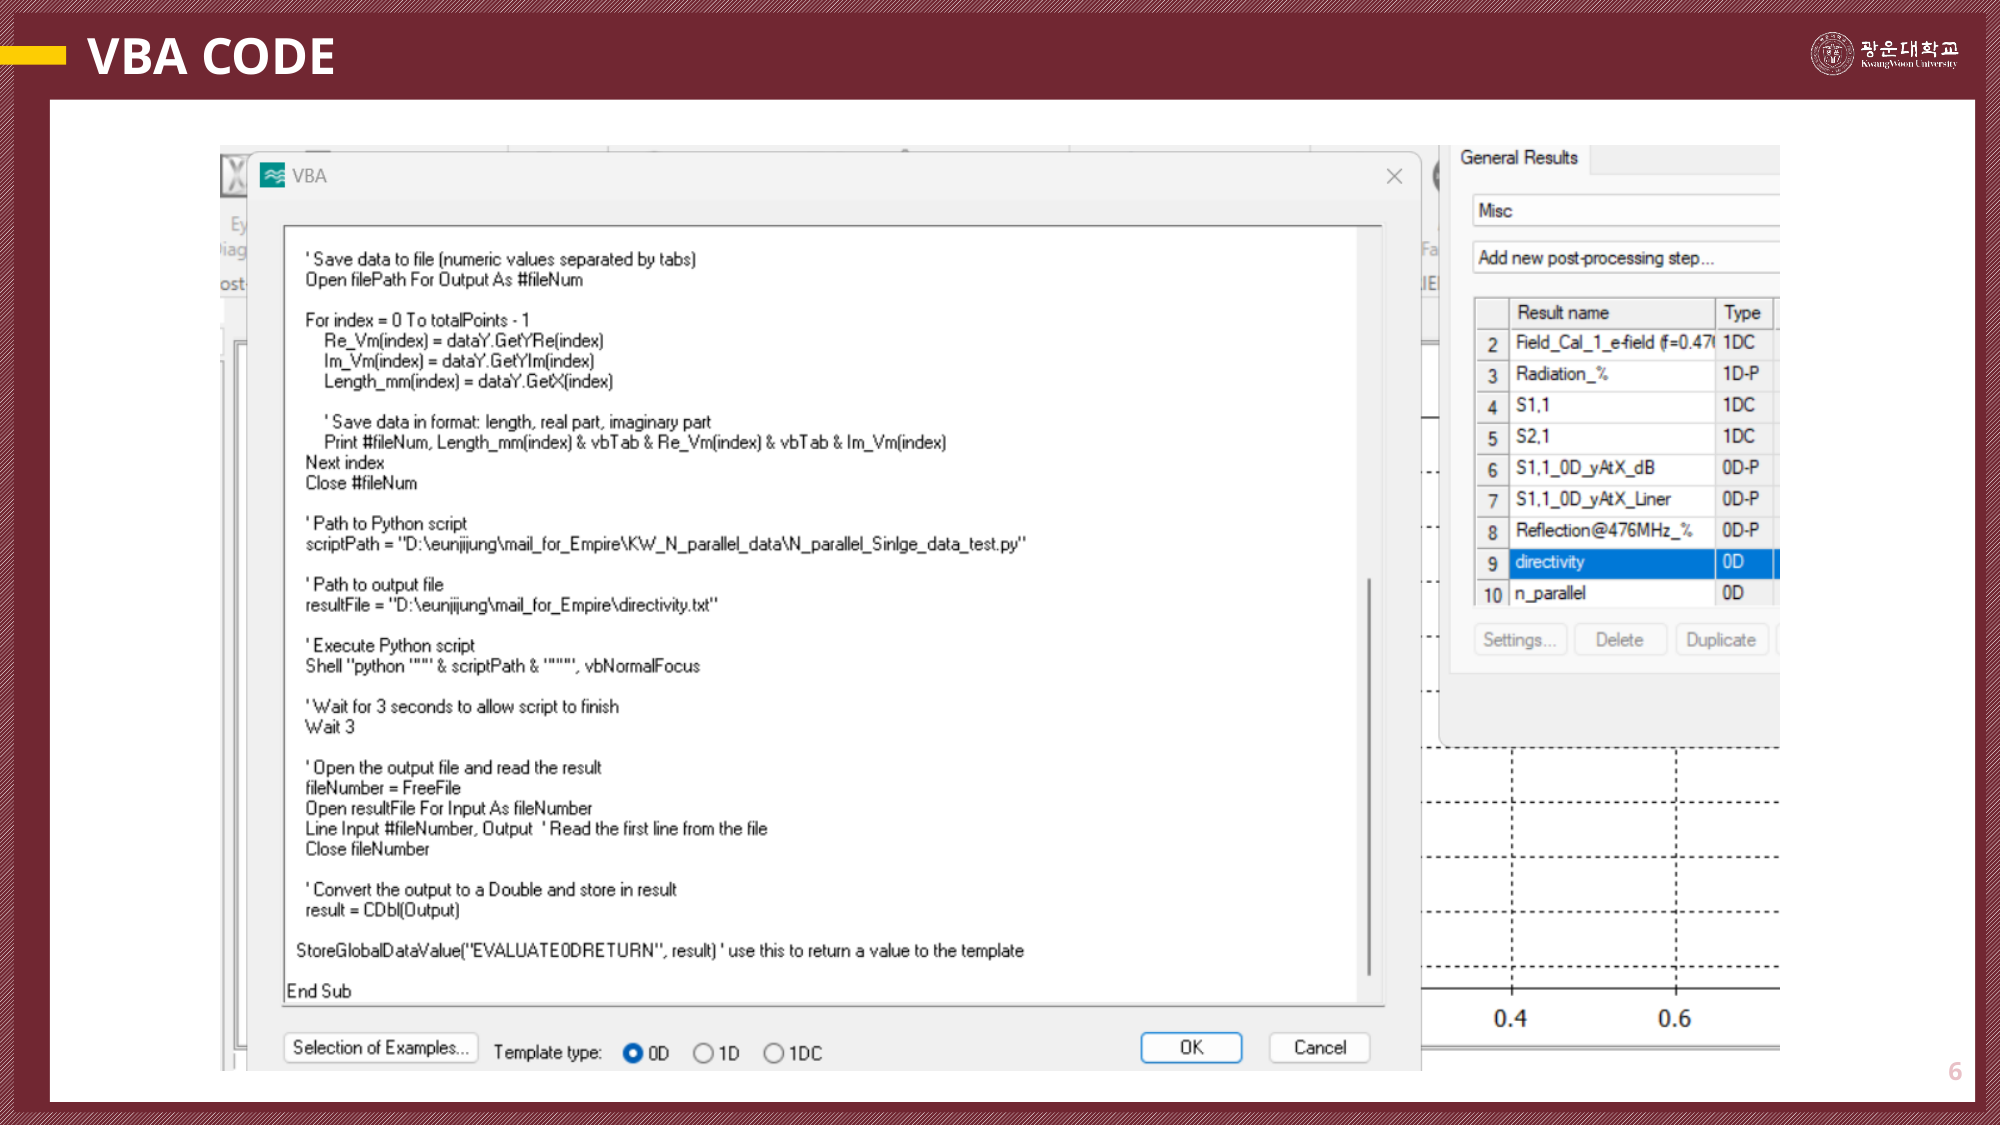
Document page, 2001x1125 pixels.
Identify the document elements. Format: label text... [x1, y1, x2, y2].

title VBA CODE [72, 23, 1780, 93]
slide_number 6 [1412, 1042, 1978, 1103]
picture [220, 145, 1780, 1071]
